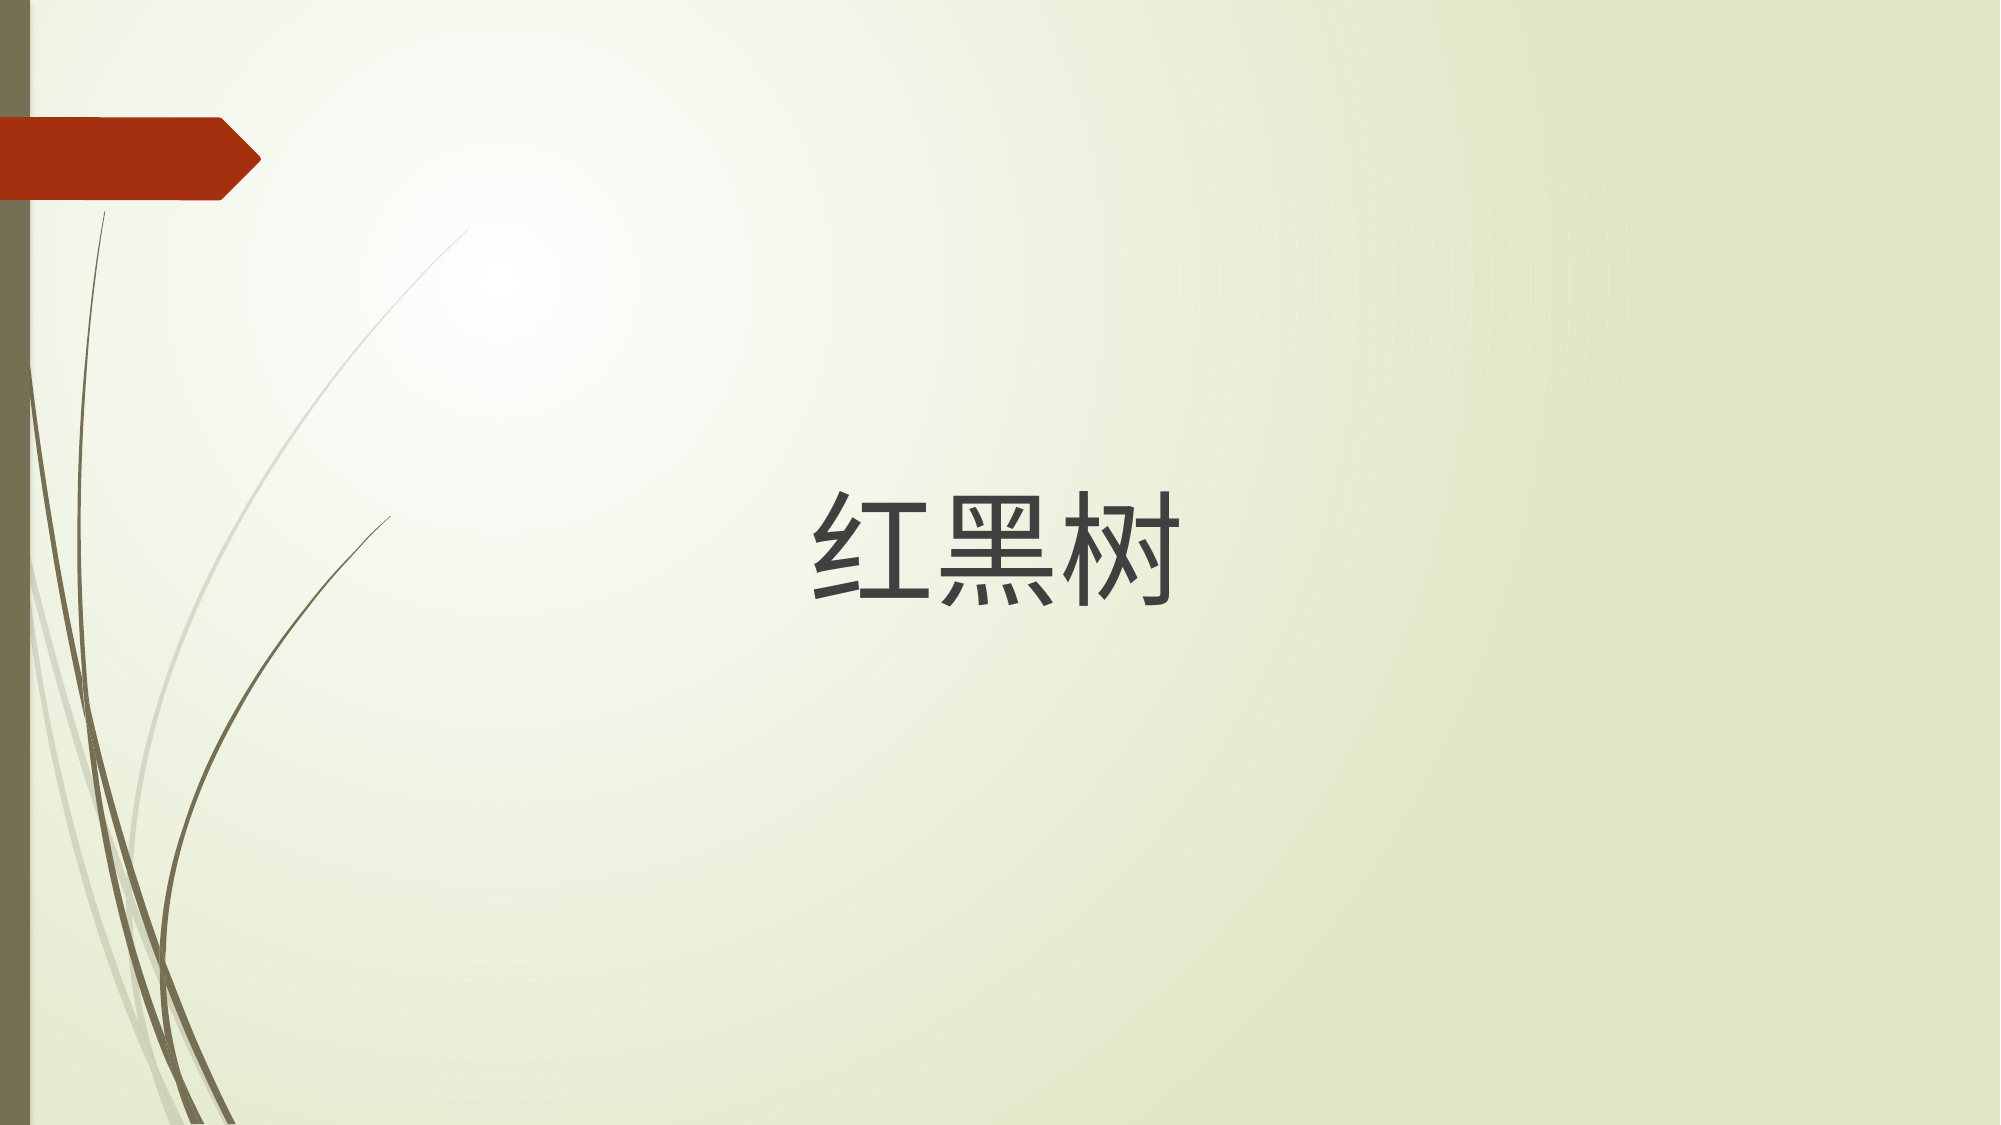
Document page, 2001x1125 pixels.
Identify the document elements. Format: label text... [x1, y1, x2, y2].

list 红黑树 [103, 463, 1891, 682]
